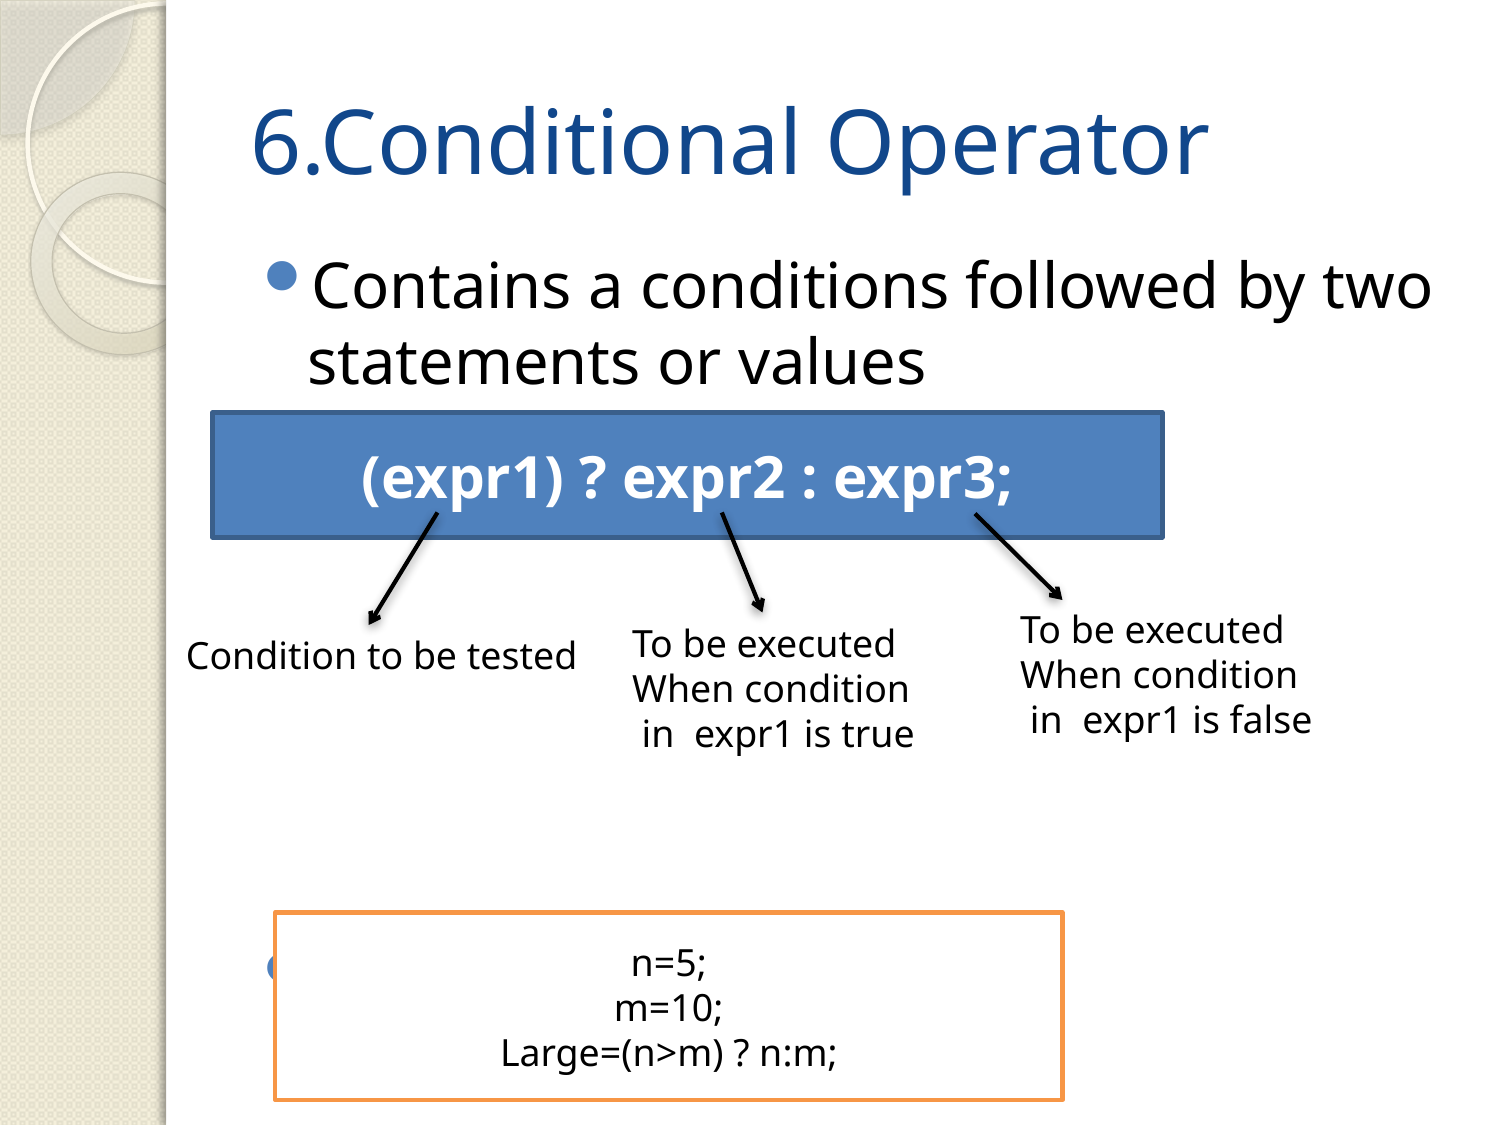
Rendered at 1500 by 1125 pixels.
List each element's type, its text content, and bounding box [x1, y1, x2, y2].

text_box (expr1) ? expr2 : expr3; [210, 410, 1165, 540]
text_box Condition to be tested [171, 624, 593, 685]
text_box To be executed When condition in expr1 is false [1005, 598, 1328, 749]
text_box n=5; m=10; Large=(n>m) ? n:m; [273, 910, 1065, 1102]
title 6.Conditional Operator [235, 45, 1466, 233]
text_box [721, 512, 763, 613]
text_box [368, 512, 438, 626]
text_box To be executed When condition in expr1 is true [617, 612, 931, 763]
list Contains a conditions followed by two statements or values For eg : [235, 237, 1466, 1025]
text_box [974, 513, 1063, 601]
